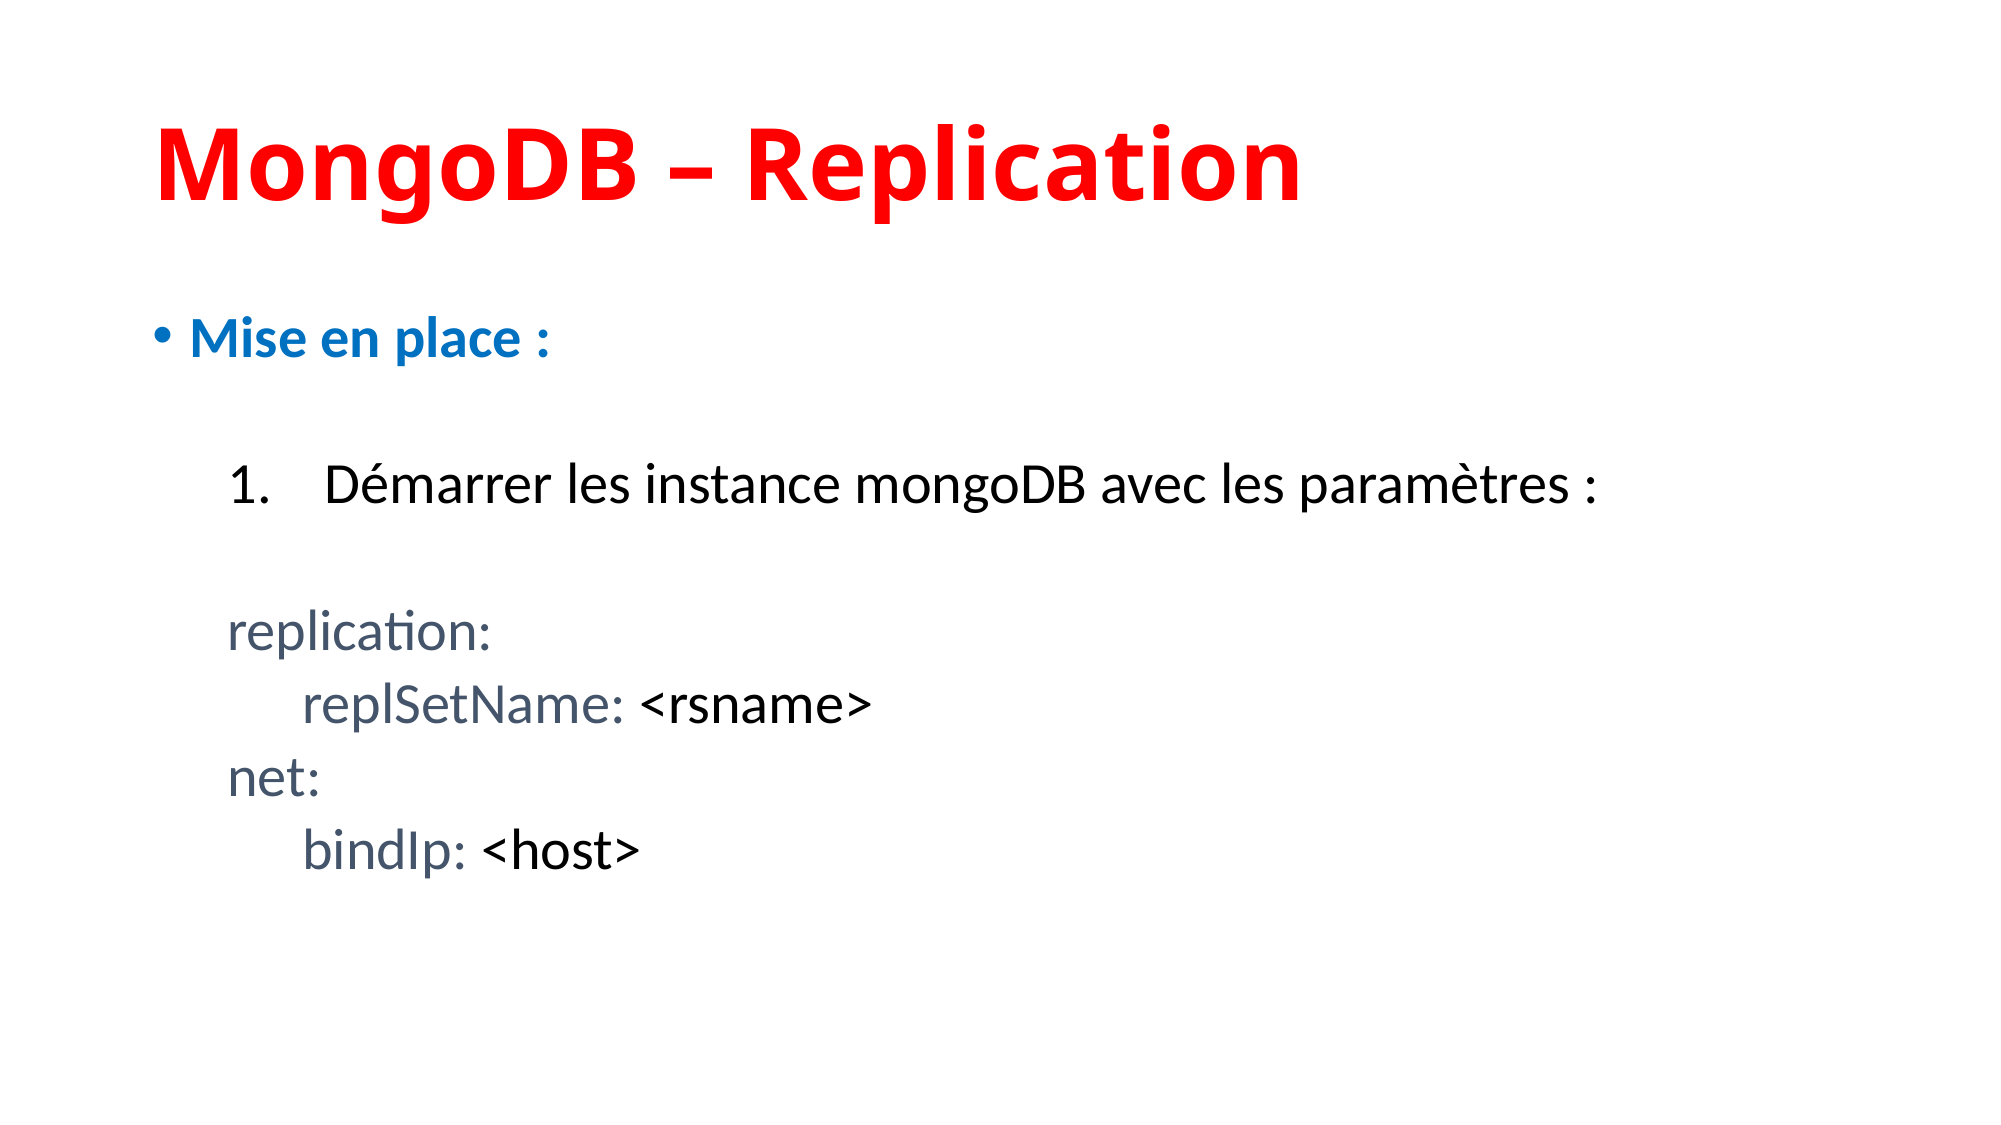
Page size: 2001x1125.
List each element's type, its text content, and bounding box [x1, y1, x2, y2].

text_box MongoDB – Replication [137, 59, 1863, 278]
text_box Mise en place : Démarrer les instance mongoDB avec les paramètres : replication: replSetName: <rsname> net: bindIp: <host> [137, 299, 1863, 1013]
